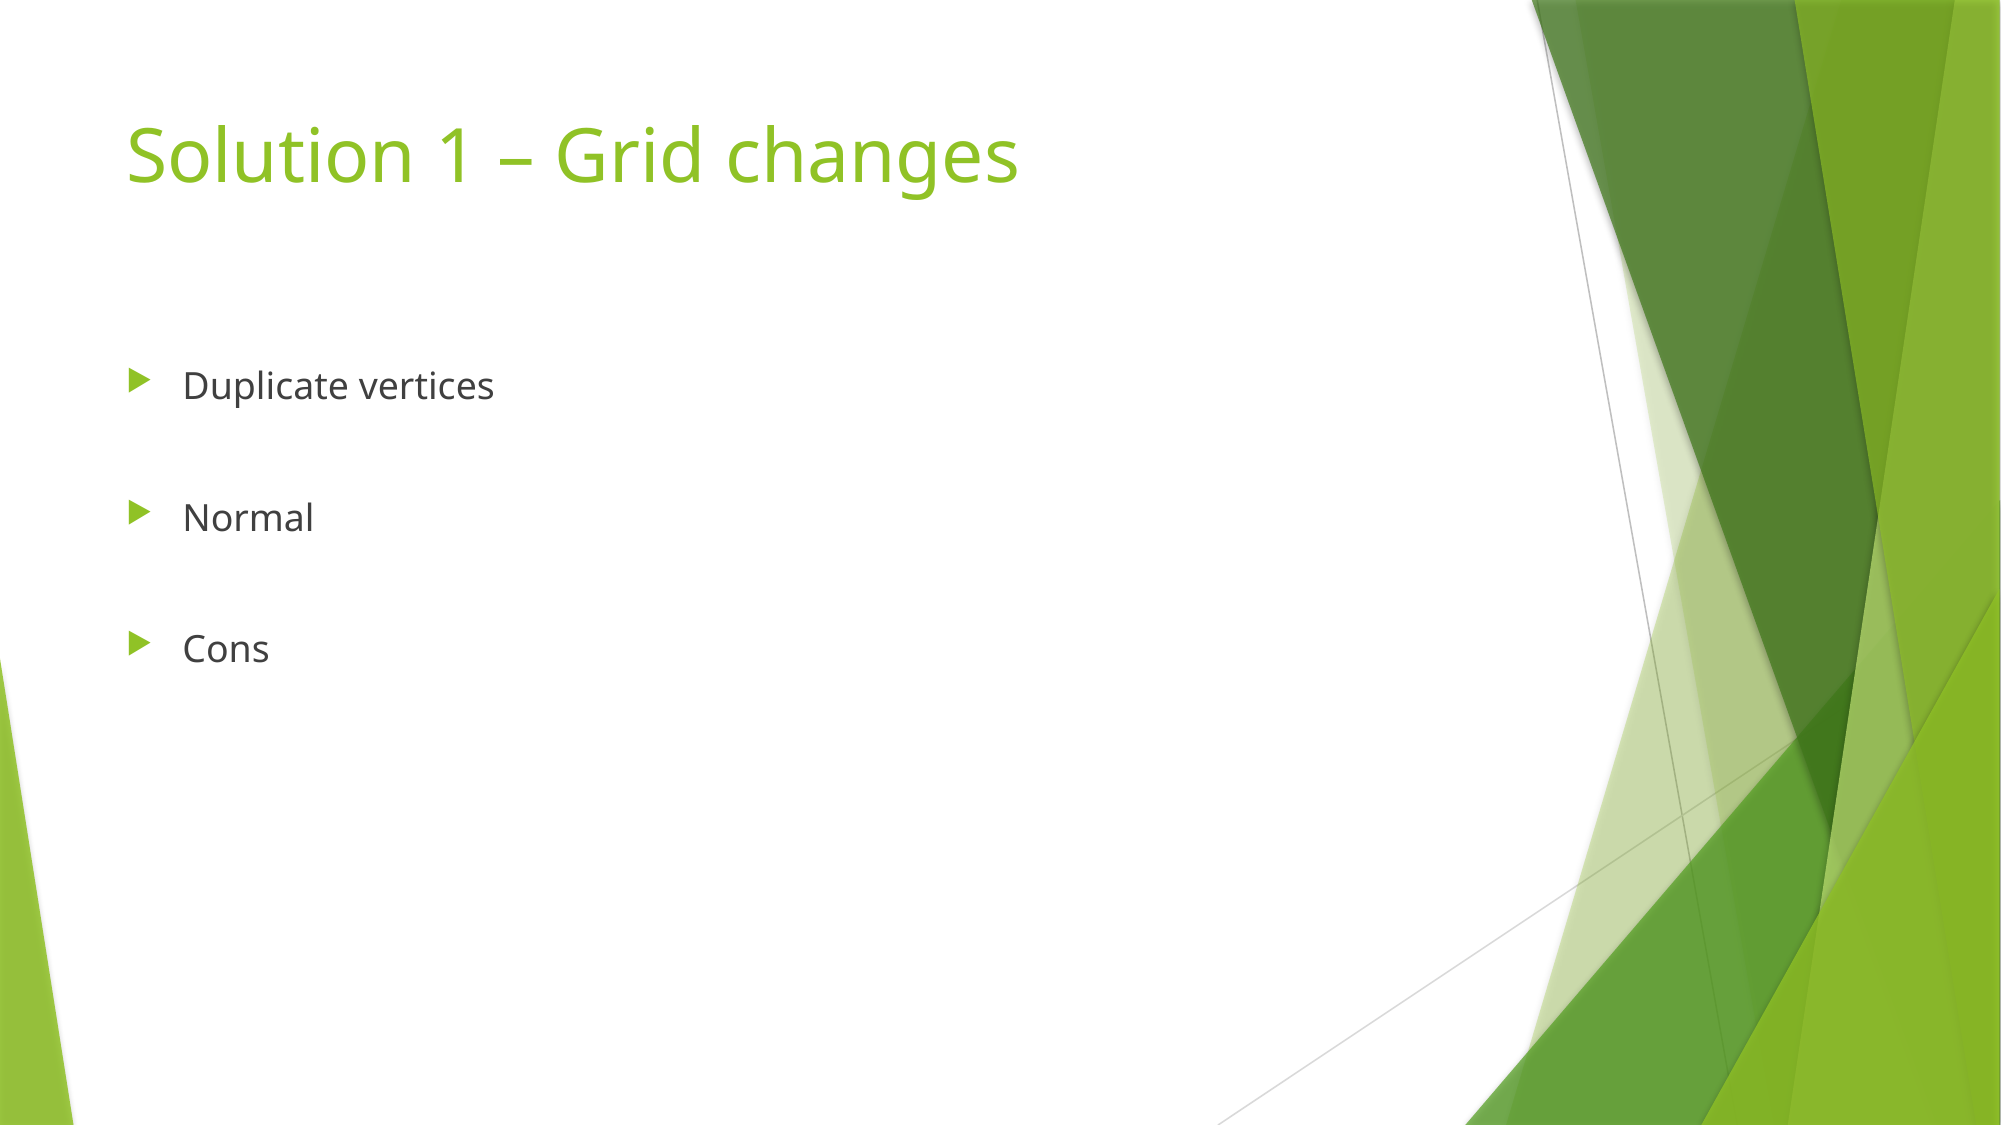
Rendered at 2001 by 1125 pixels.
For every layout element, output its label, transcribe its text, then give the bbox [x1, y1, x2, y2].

list Duplicate vertices Normal Cons [111, 354, 729, 992]
title Solution 1 – Grid changes [111, 99, 1522, 317]
